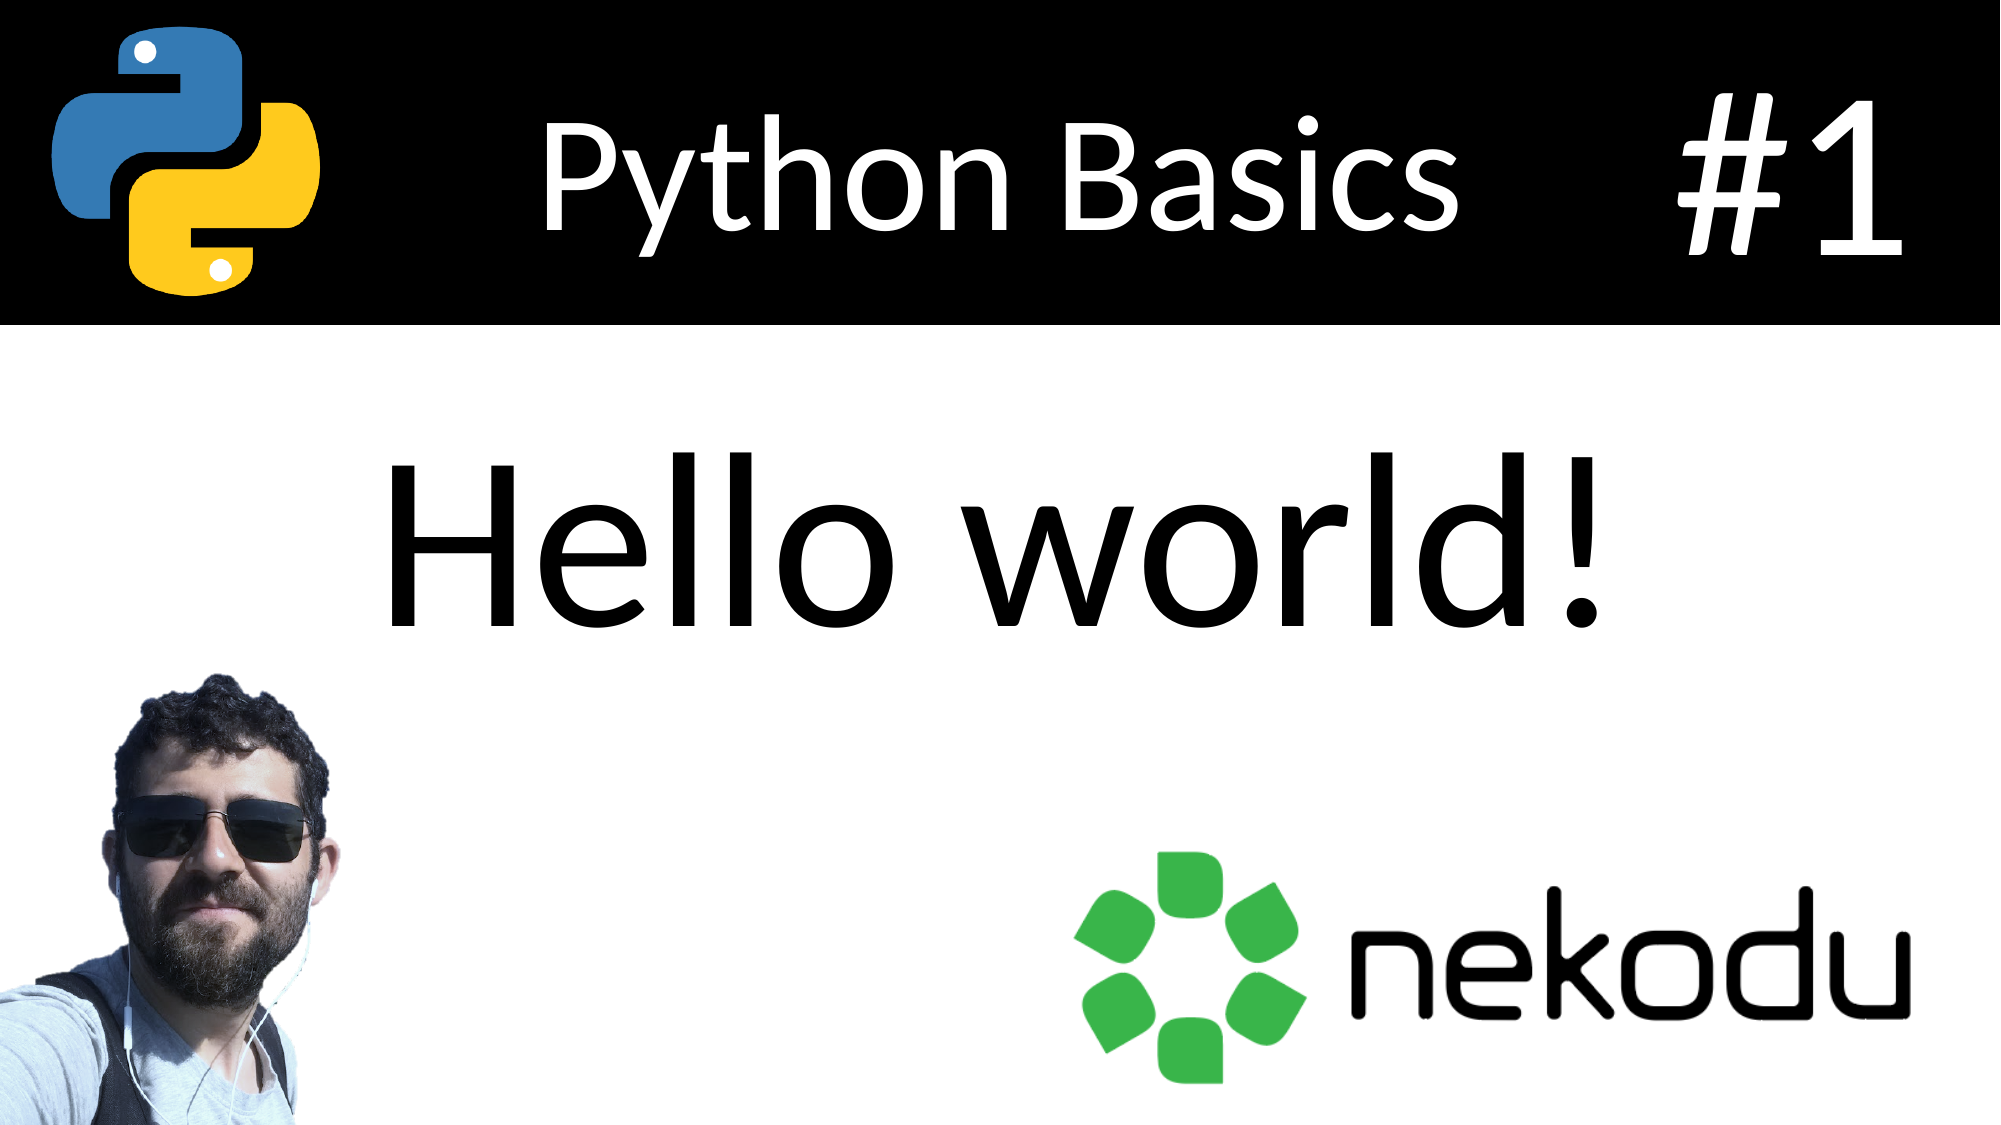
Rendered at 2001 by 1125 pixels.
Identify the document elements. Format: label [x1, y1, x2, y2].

text_box [0, 0, 2000, 1125]
